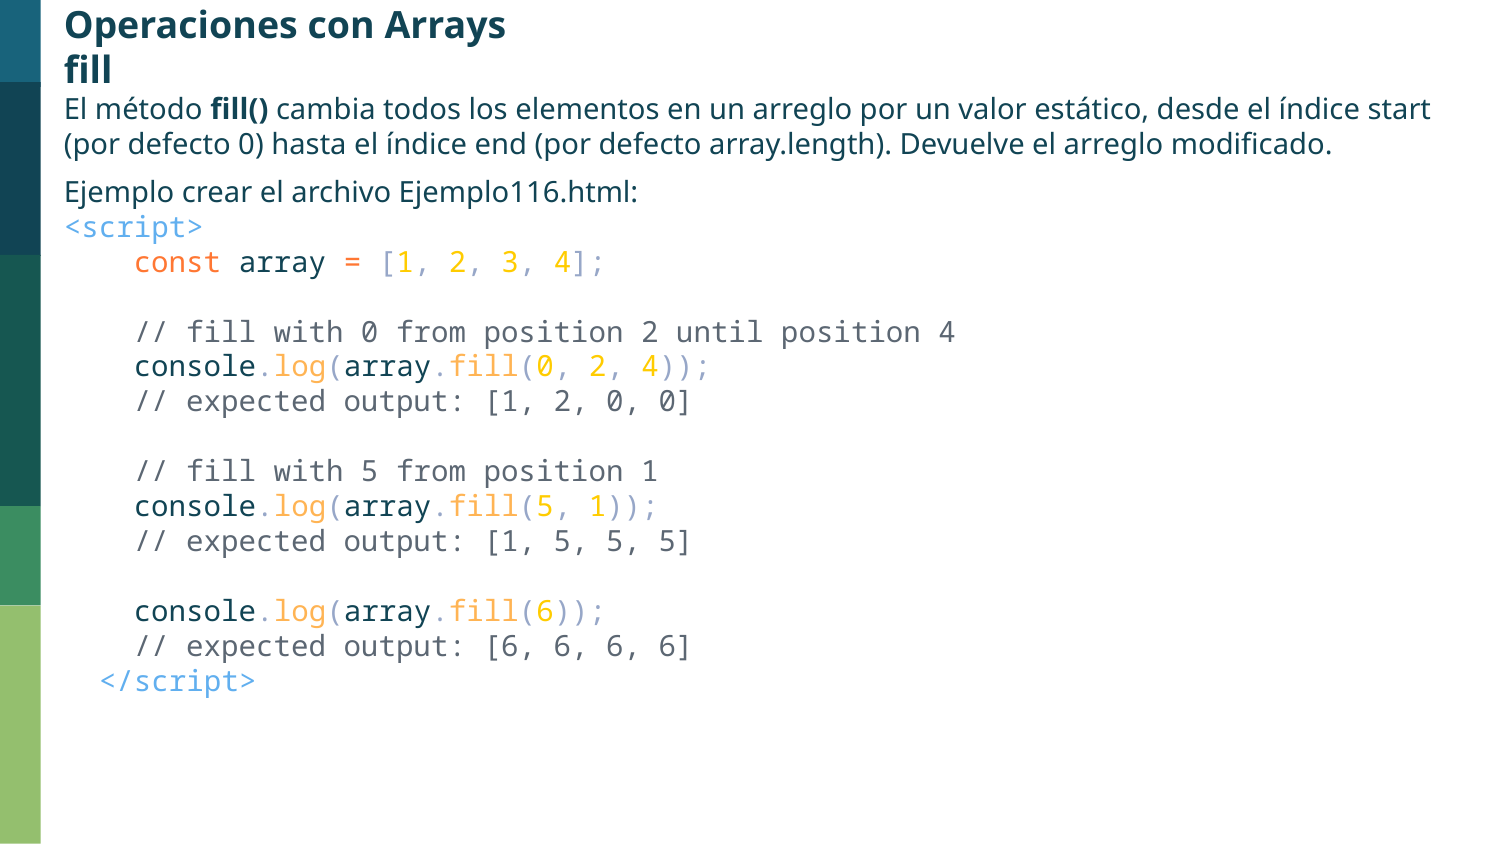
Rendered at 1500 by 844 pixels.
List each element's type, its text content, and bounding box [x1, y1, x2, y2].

text_box Operaciones con Arrays fill [48, 0, 1131, 94]
text_box El método fill() cambia todos los elementos en un arreglo por un valor estático, desde el índice start (por defecto 0) hasta el índice end (por defecto array.length). Devuelve el arreglo modificado. Ejemplo crear el archivo Ejemplo116.html: <script> const array = [1, 2, 3, 4]; // fill with 0 from position 2 until position 4 console.log(array.fill(0, 2, 4)); // expected output: [1, 2, 0, 0] // fill with 5 from position 1 console.log(array.fill(5, 1)); // expected output: [1, 5, 5, 5] console.log(array.fill(6)); // expected output: [6, 6, 6, 6] </script> [48, 75, 1480, 815]
